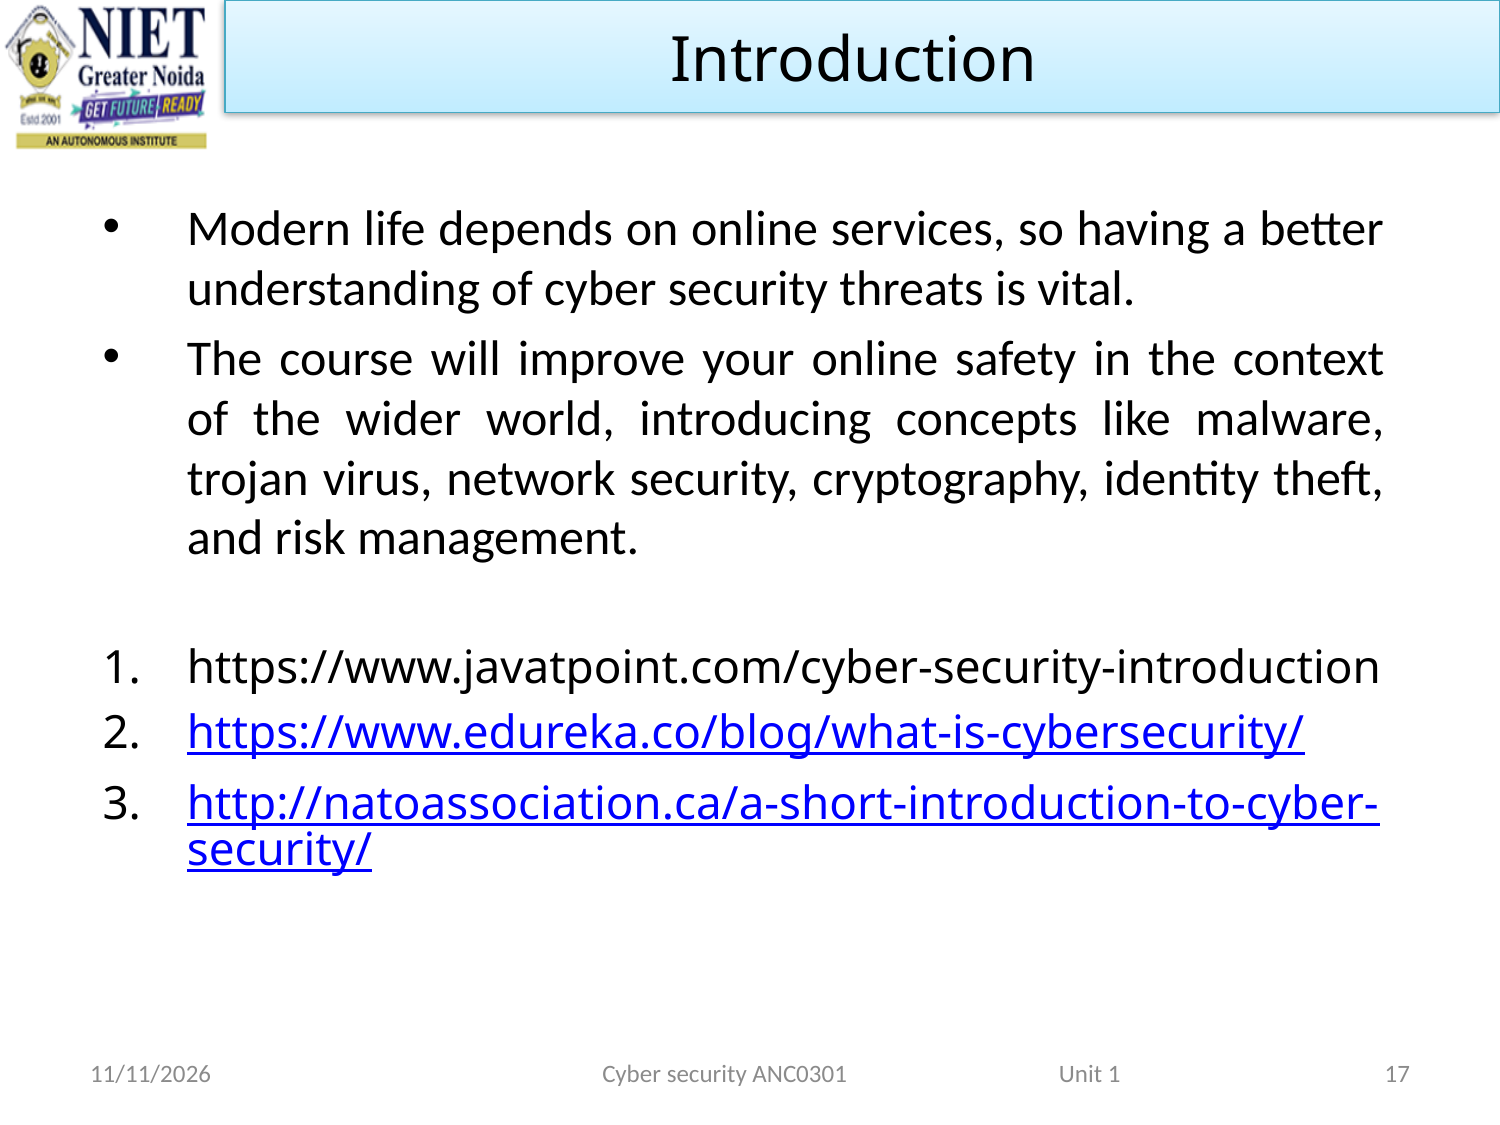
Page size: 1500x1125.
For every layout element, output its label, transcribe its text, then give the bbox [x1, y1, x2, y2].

text_box Introduction [224, 0, 1500, 113]
slide_number 17 [1238, 1042, 1425, 1103]
list Modern life depends on online services, so having a better understanding of cyber security threats is vital. The course will improve your online safety in the context of the wider world, introducing concepts like malware, trojan virus, network security, cryptography, identity theft, and risk management. https://www.javatpoint.com/cyber-security-introduction https://www.edureka.co/blog/what-is-cybersecurity/ http://natoassociation.ca/a-short-introduction-to-cyber-security/ [87, 187, 1400, 988]
footer Cyber security ANC0301 Unit 1 [412, 1042, 1238, 1103]
picture [0, 0, 213, 154]
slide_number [75, 1042, 412, 1103]
